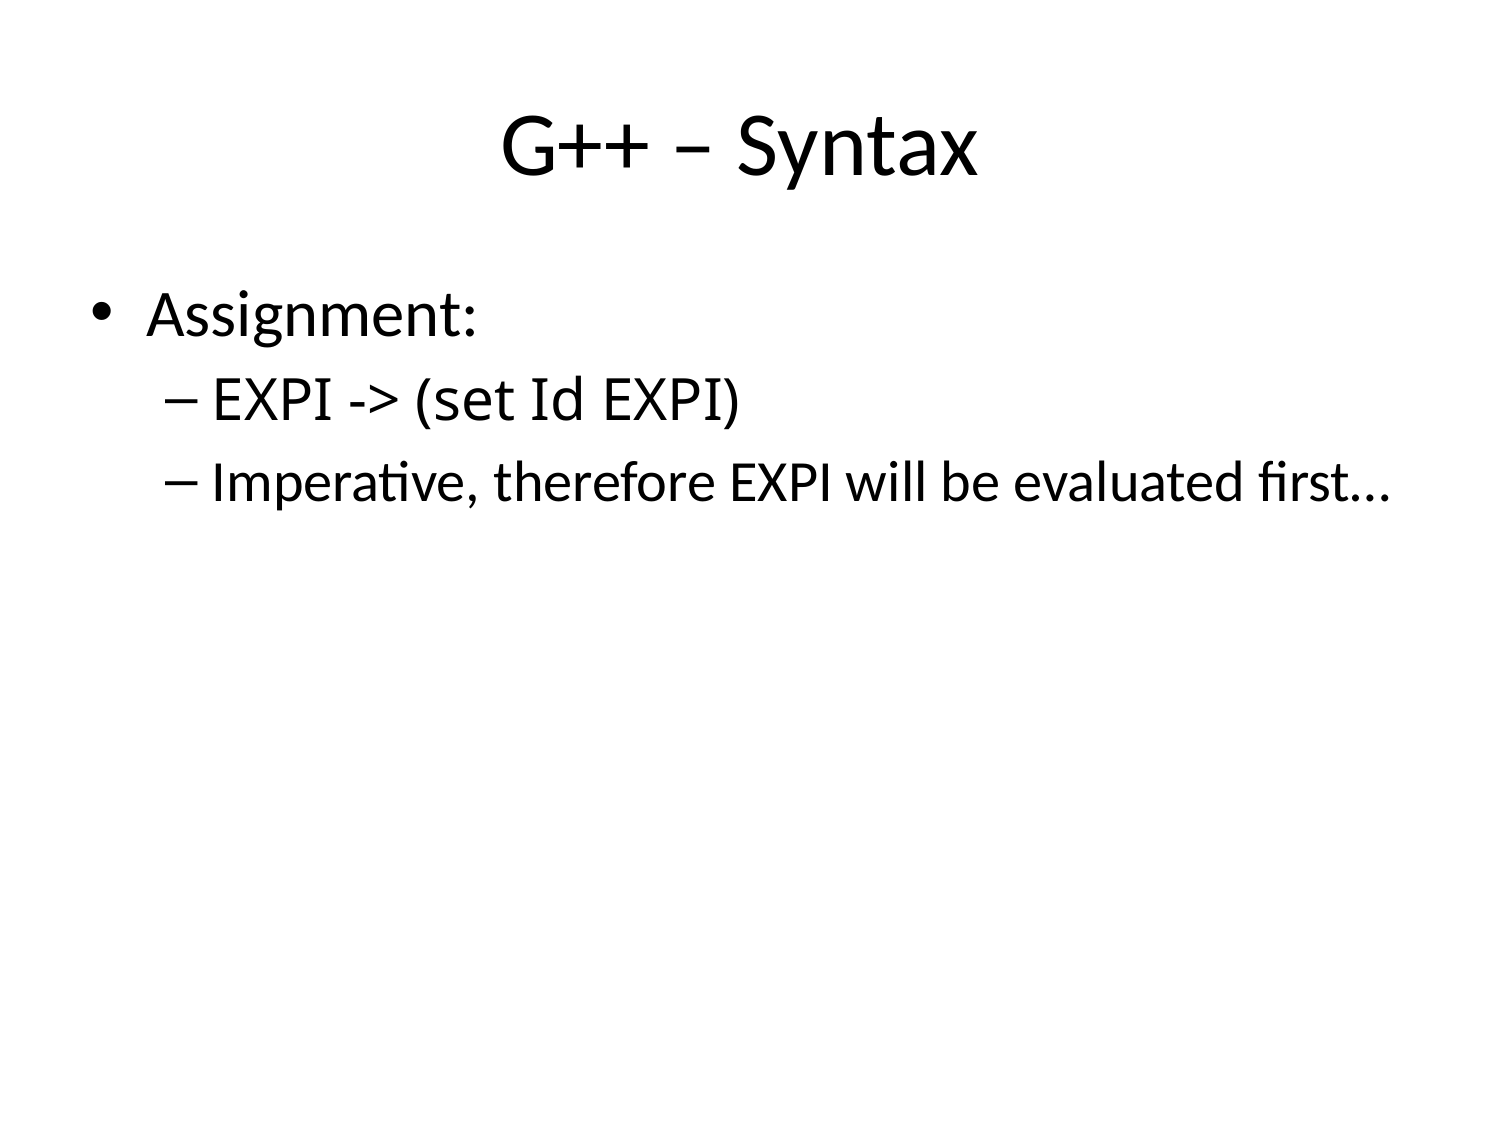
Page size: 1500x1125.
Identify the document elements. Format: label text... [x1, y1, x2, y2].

list Assignment: EXPI -> (set Id EXPI) Imperative, therefore EXPI will be evaluated first… [75, 262, 1425, 1005]
title G++ – Syntax [75, 45, 1425, 233]
